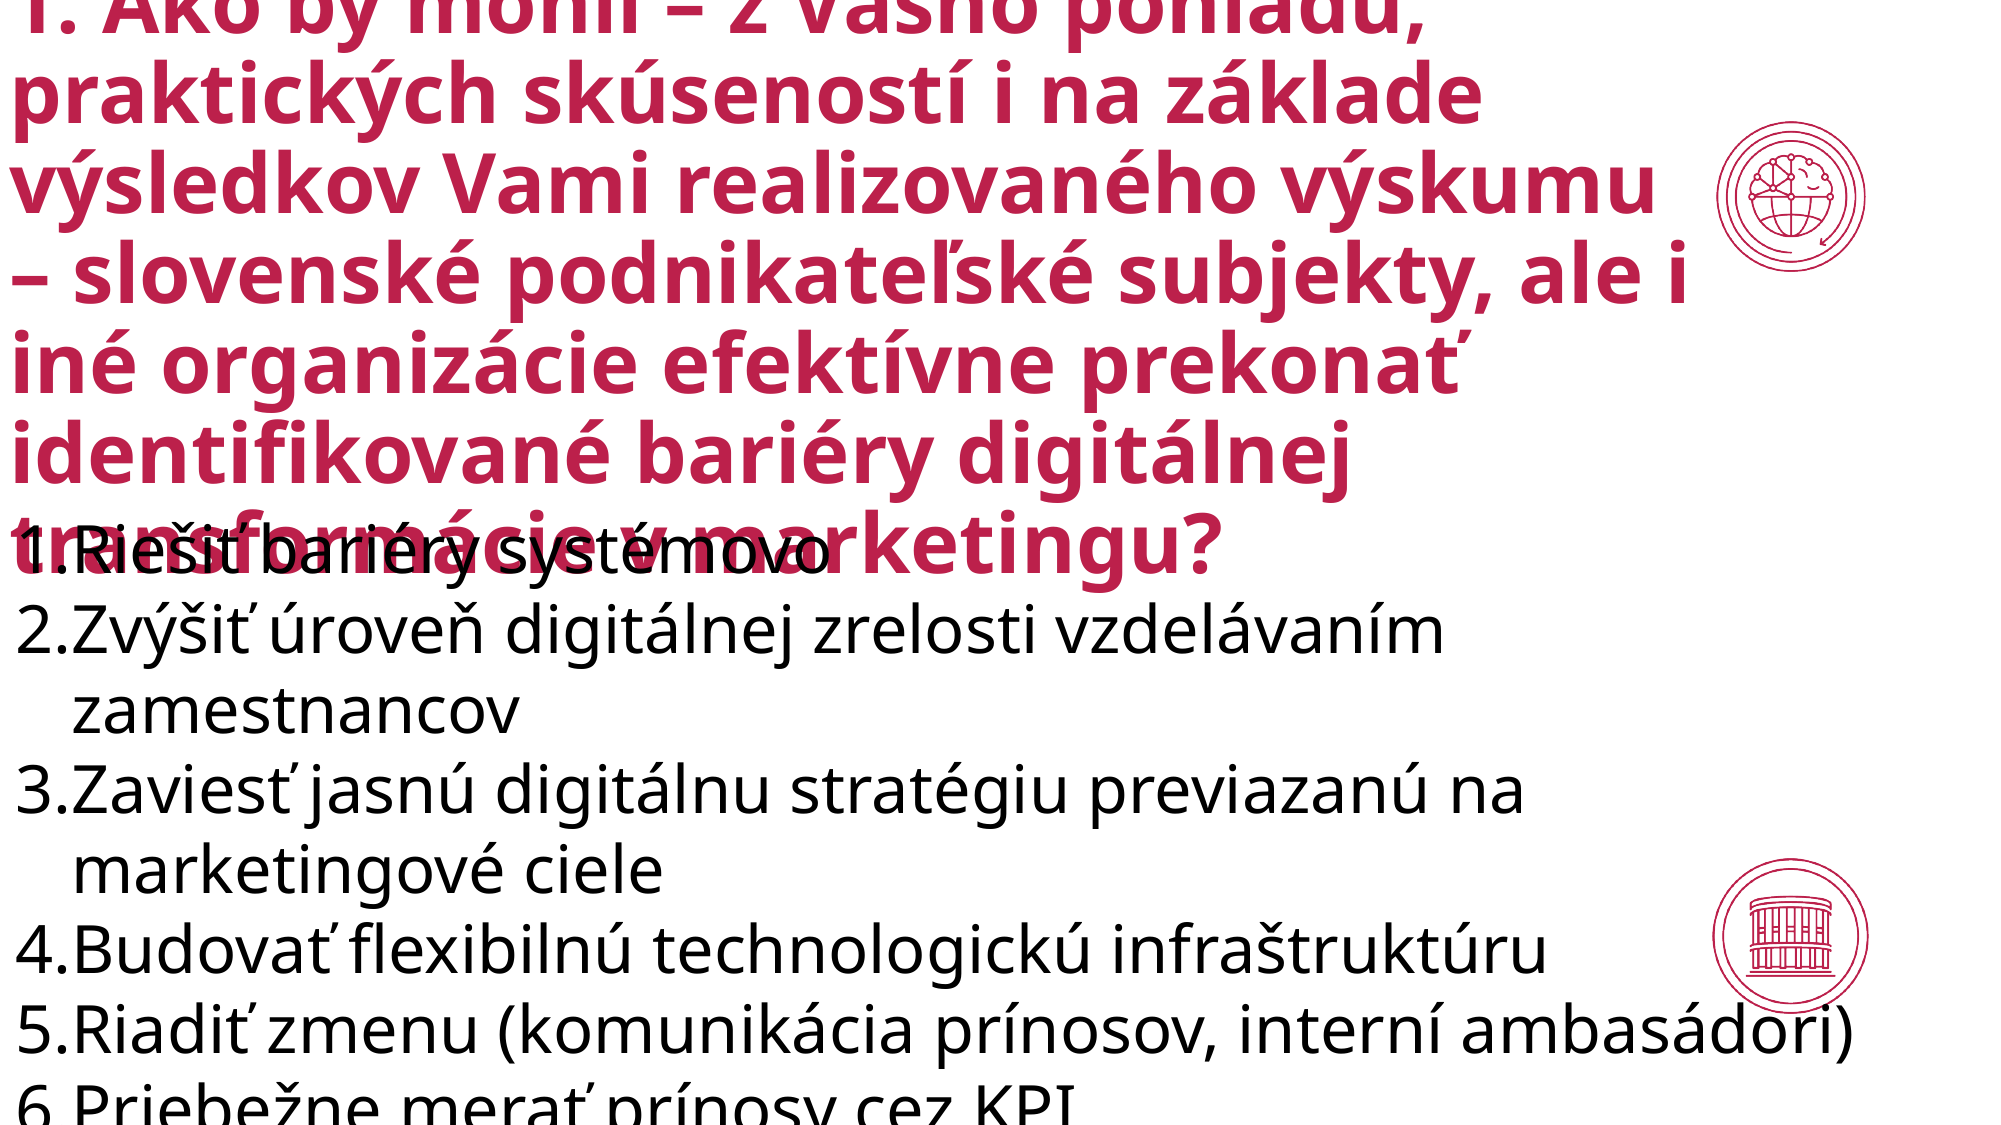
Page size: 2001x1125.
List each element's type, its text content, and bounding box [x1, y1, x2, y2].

title 1. Ako by mohli – z Vášho pohľadu, praktických skúseností i na základe výsledkov Vami realizovaného výskumu – slovenské podnikateľské subjekty, ale i iné organizácie efektívne prekonať identifikované bariéry digitálnej transformácie v marketingu? [9, 7, 1726, 499]
picture [1726, 121, 1866, 272]
list Riešiť bariéry systémovo Zvýšiť úroveň digitálnej zrelosti vzdelávaním zamestnancov Zaviesť jasnú digitálnu stratégiu previazanú na marketingové ciele Budovať flexibilnú technologickú infraštruktúru Riadiť zmenu (komunikácia prínosov, interní ambasádori) Priebežne merať prínosy cez KPI [0, 499, 1912, 1125]
